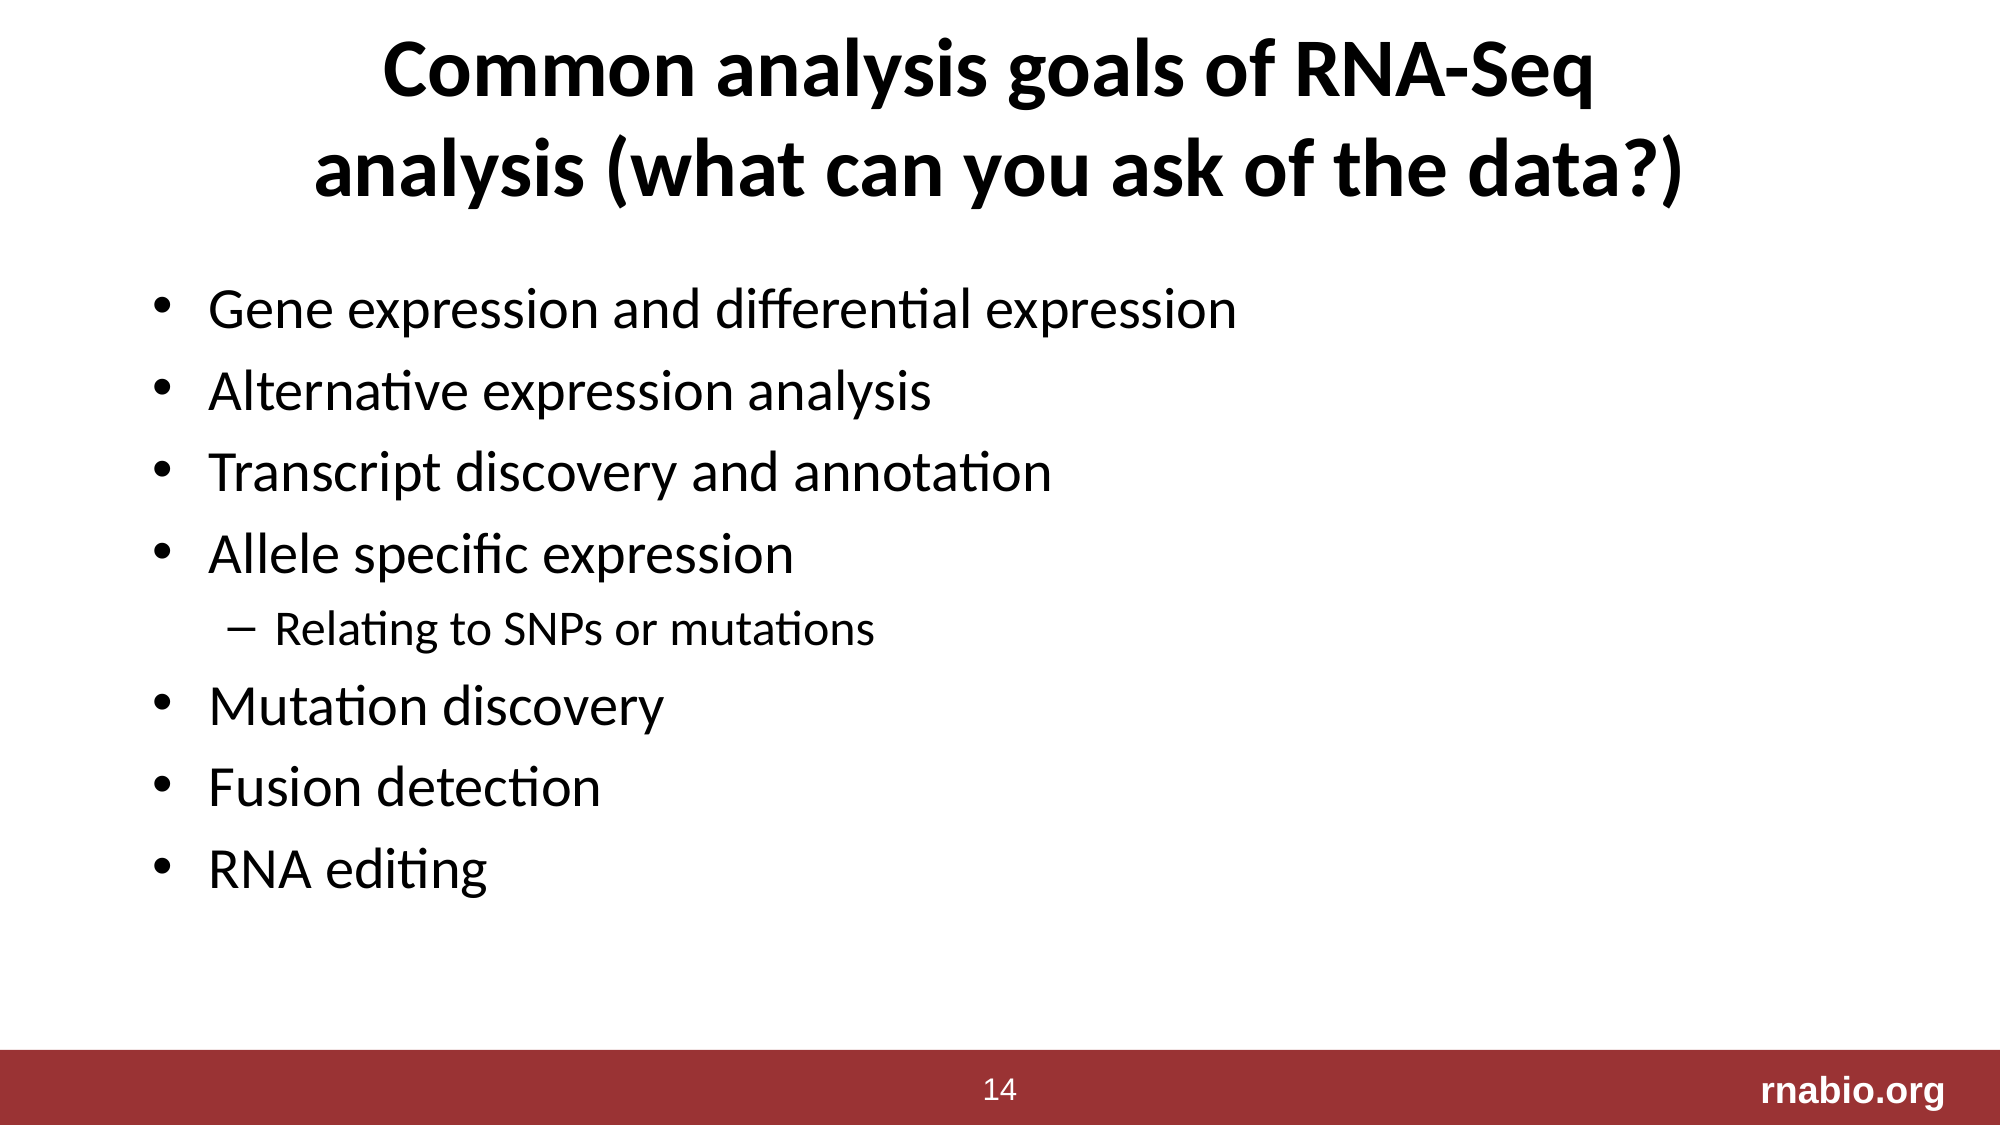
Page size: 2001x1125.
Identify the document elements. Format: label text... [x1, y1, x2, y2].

title Common analysis goals of RNA-Seq analysis (what can you ask of the data?) [275, 19, 1725, 207]
list Gene expression and differential expression Alternative expression analysis Transcript discovery and annotation Allele specific expression Relating to SNPs or mutations Mutation discovery Fusion detection RNA editing [137, 262, 1725, 1025]
